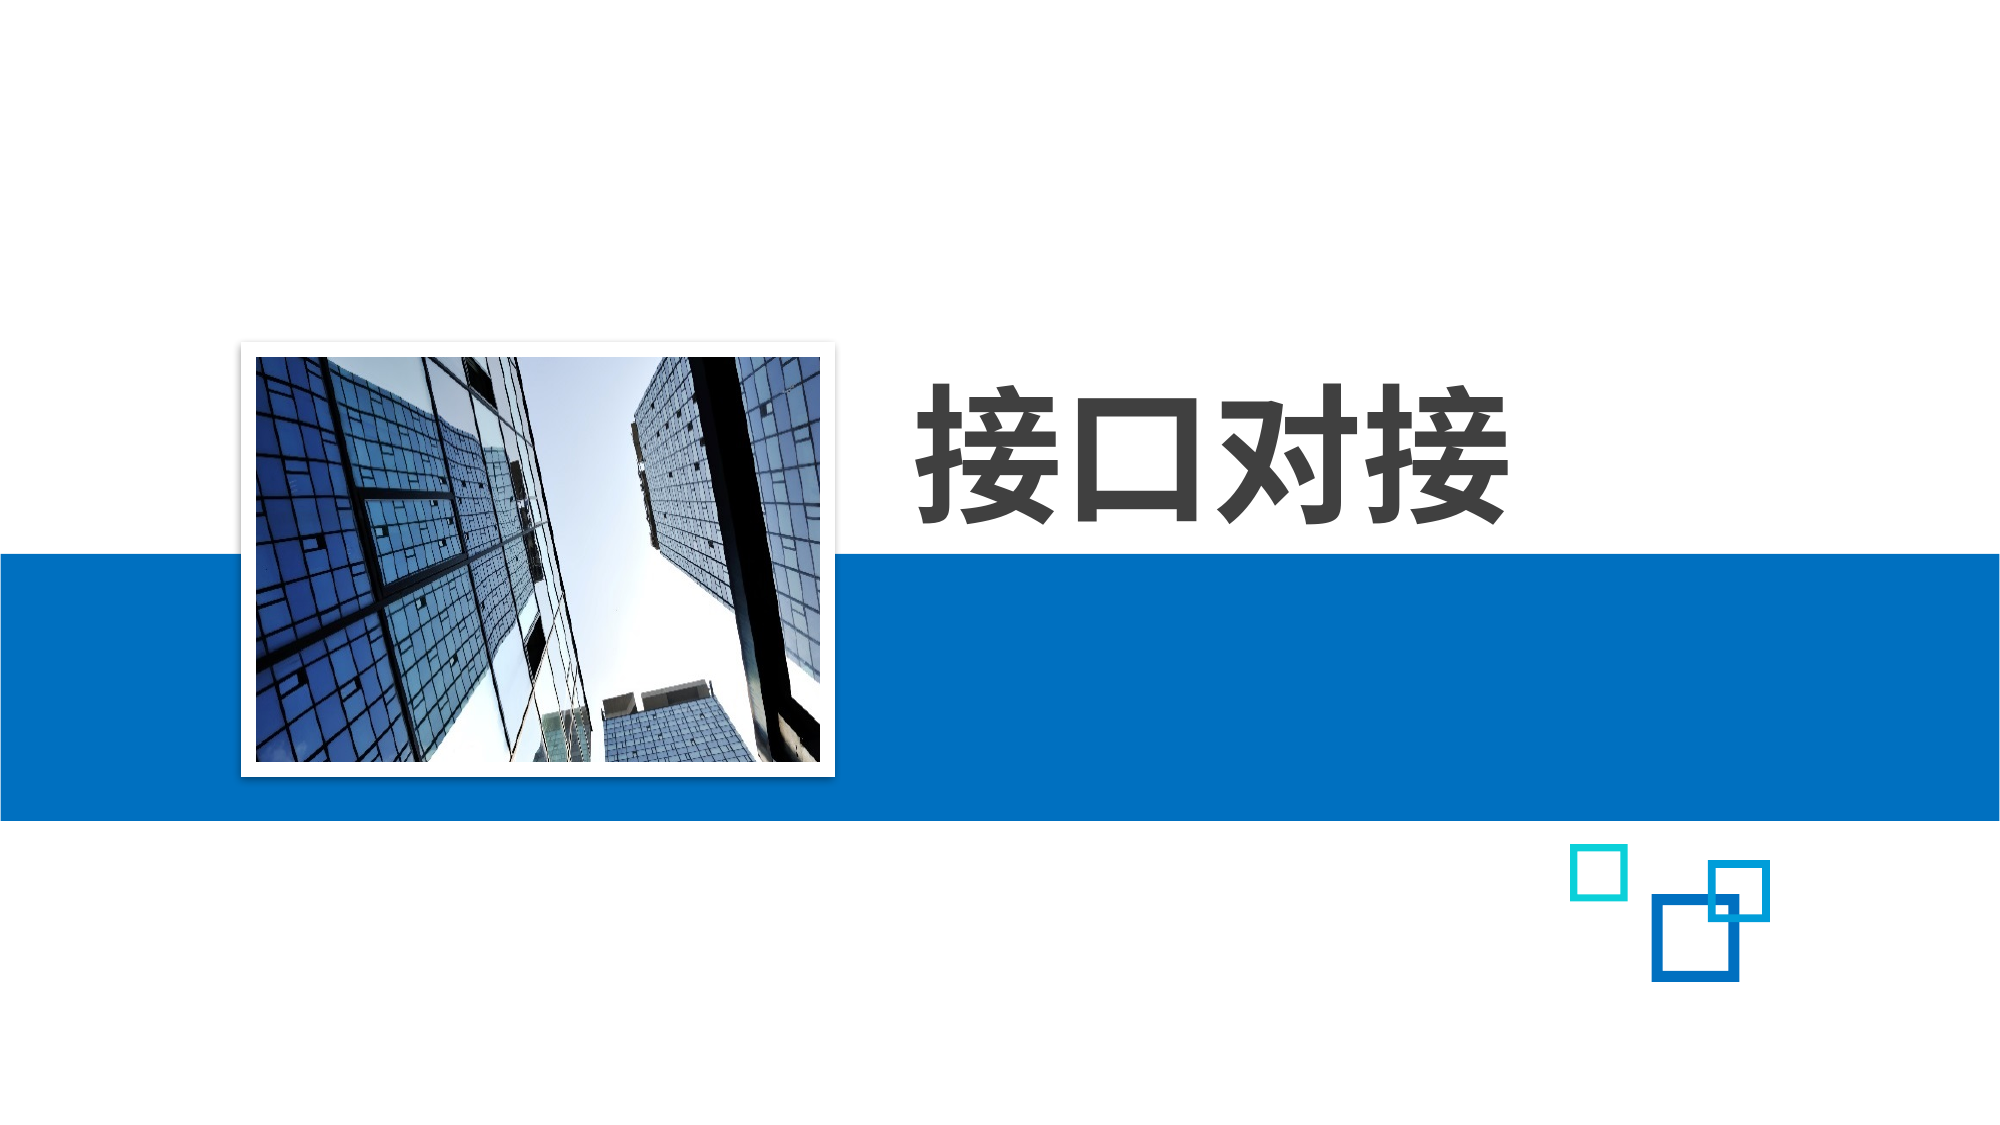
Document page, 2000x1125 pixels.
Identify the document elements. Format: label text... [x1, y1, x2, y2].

text_box [0, 553, 2000, 822]
picture [255, 356, 821, 763]
text_box 接口对接 [897, 354, 1528, 549]
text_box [1570, 844, 1770, 983]
